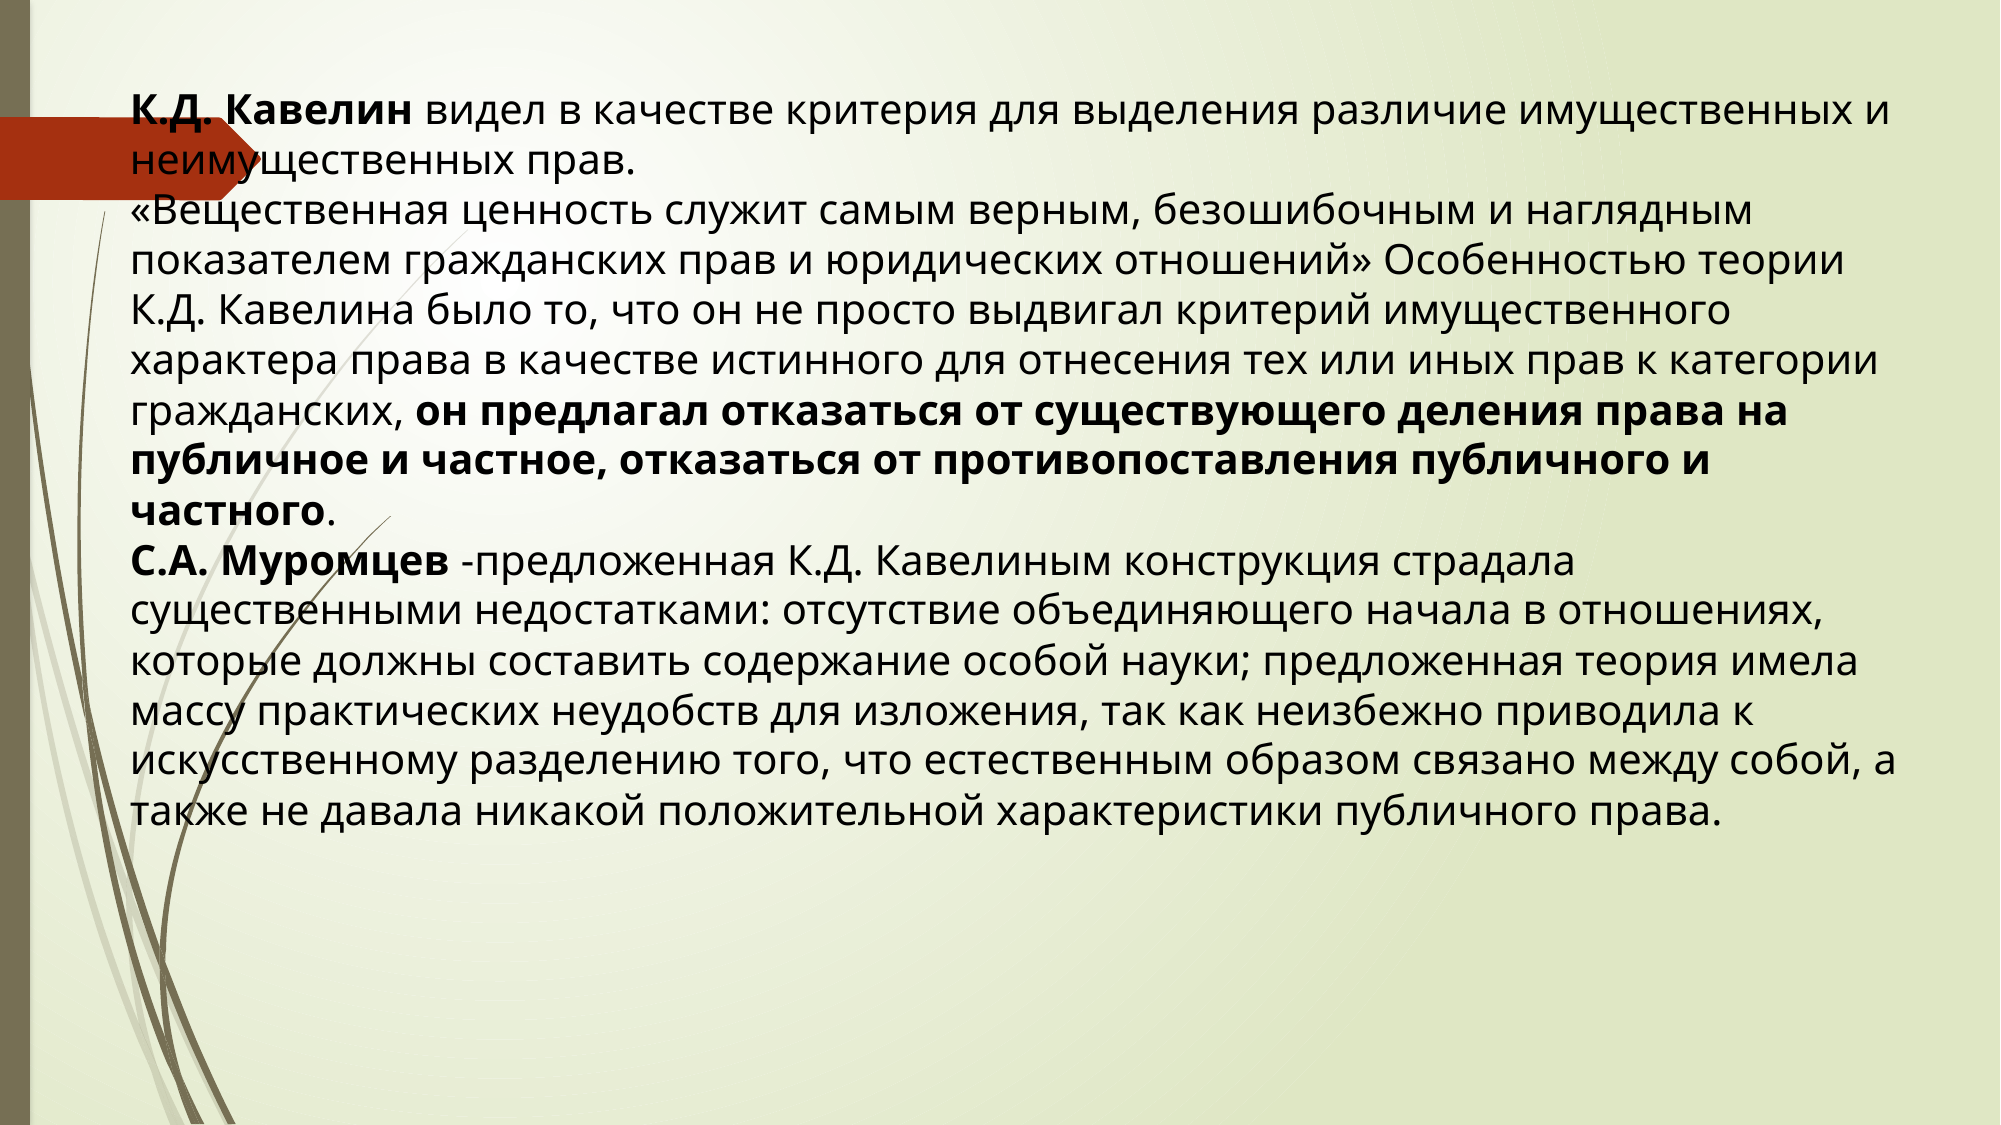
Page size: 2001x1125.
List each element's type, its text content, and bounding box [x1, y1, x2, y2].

text_box К.Д. Кавелин видел в качестве критерия для выделения различие имущественных и неимущественных прав. «Вещественная ценность служит самым верным, безошибочным и наглядным показателем гражданских прав и юридических отношений» Особенностью теории К.Д. Кавелина было то, что он не просто выдвигал критерий имущественного характера права в качестве истинного для отнесения тех или иных прав к категории гражданских, он предлагал отказаться от существующего деления права на публичное и частное, отказаться от противопоставления публичного и частного. С.А. Муромцев -предложенная К.Д. Кавелиным конструкция страдала существенными недостатками: отсутствие объединяющего начала в отношениях, которые должны составить содержание особой науки; предложенная теория имела массу практических неудобств для изложения, так как неизбежно приводила к искусственному разделению того, что естественным образом связано между собой, а также не давала никакой положительной характеристики публичного права. [115, 75, 1927, 841]
